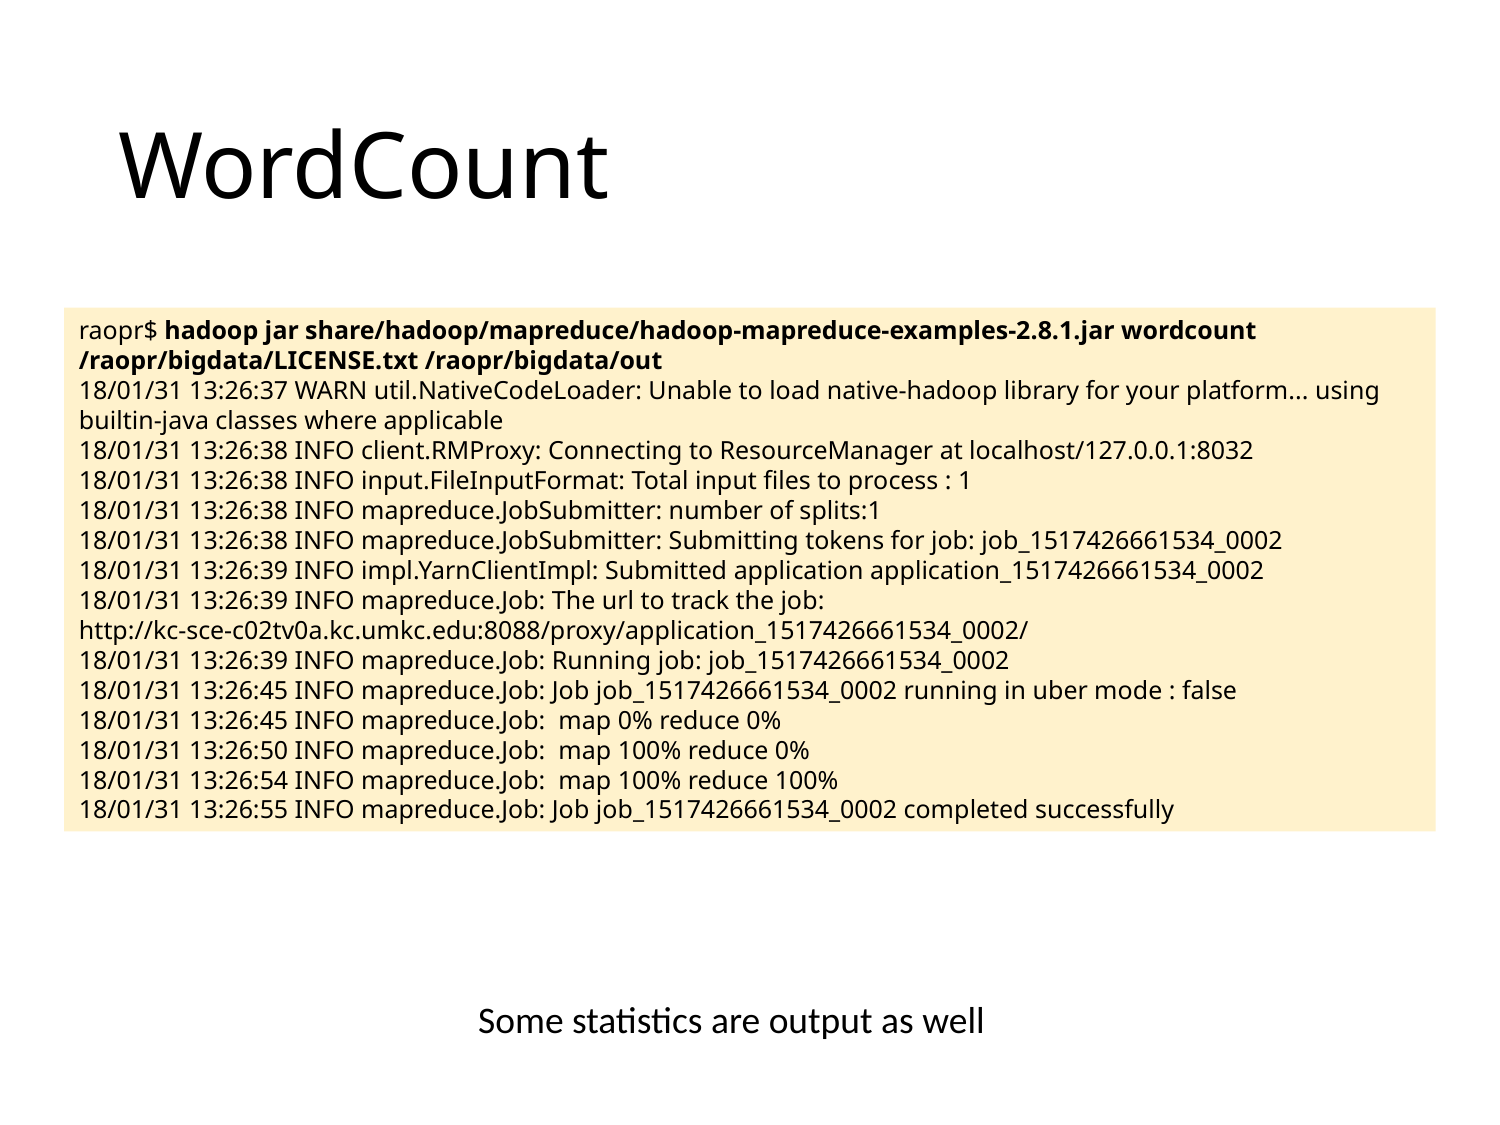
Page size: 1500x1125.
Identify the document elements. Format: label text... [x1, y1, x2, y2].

title WordCount [103, 59, 1397, 278]
text_box Some statistics are output as well [463, 989, 1000, 1049]
text_box raopr$ hadoop jar share/hadoop/mapreduce/hadoop-mapreduce-examples-2.8.1.jar wordcount /raopr/bigdata/LICENSE.txt /raopr/bigdata/out 18/01/31 13:26:37 WARN util.NativeCodeLoader: Unable to load native-hadoop library for your platform... using builtin-java classes where applicable 18/01/31 13:26:38 INFO client.RMProxy: Connecting to ResourceManager at localhost/127.0.0.1:8032 18/01/31 13:26:38 INFO input.FileInputFormat: Total input files to process : 1 18/01/31 13:26:38 INFO mapreduce.JobSubmitter: number of splits:1 18/01/31 13:26:38 INFO mapreduce.JobSubmitter: Submitting tokens for job: job_1517426661534_0002 18/01/31 13:26:39 INFO impl.YarnClientImpl: Submitted application application_1517426661534_0002 18/01/31 13:26:39 INFO mapreduce.Job: The url to track the job: http://kc-sce-c02tv0a.kc.umkc.edu:8088/proxy/application_1517426661534_0002/ 18/01/31 13:26:39 INFO mapreduce.Job: Running job: job_1517426661534_0002 18/01/31 13:26:45 INFO mapreduce.Job: Job job_1517426661534_0002 running in uber mode : false 18/01/31 13:26:45 INFO mapreduce.Job: map 0% reduce 0% 18/01/31 13:26:50 INFO mapreduce.Job: map 100% reduce 0% 18/01/31 13:26:54 INFO mapreduce.Job: map 100% reduce 100% 18/01/31 13:26:55 INFO mapreduce.Job: Job job_1517426661534_0002 completed successfully [64, 307, 1436, 832]
